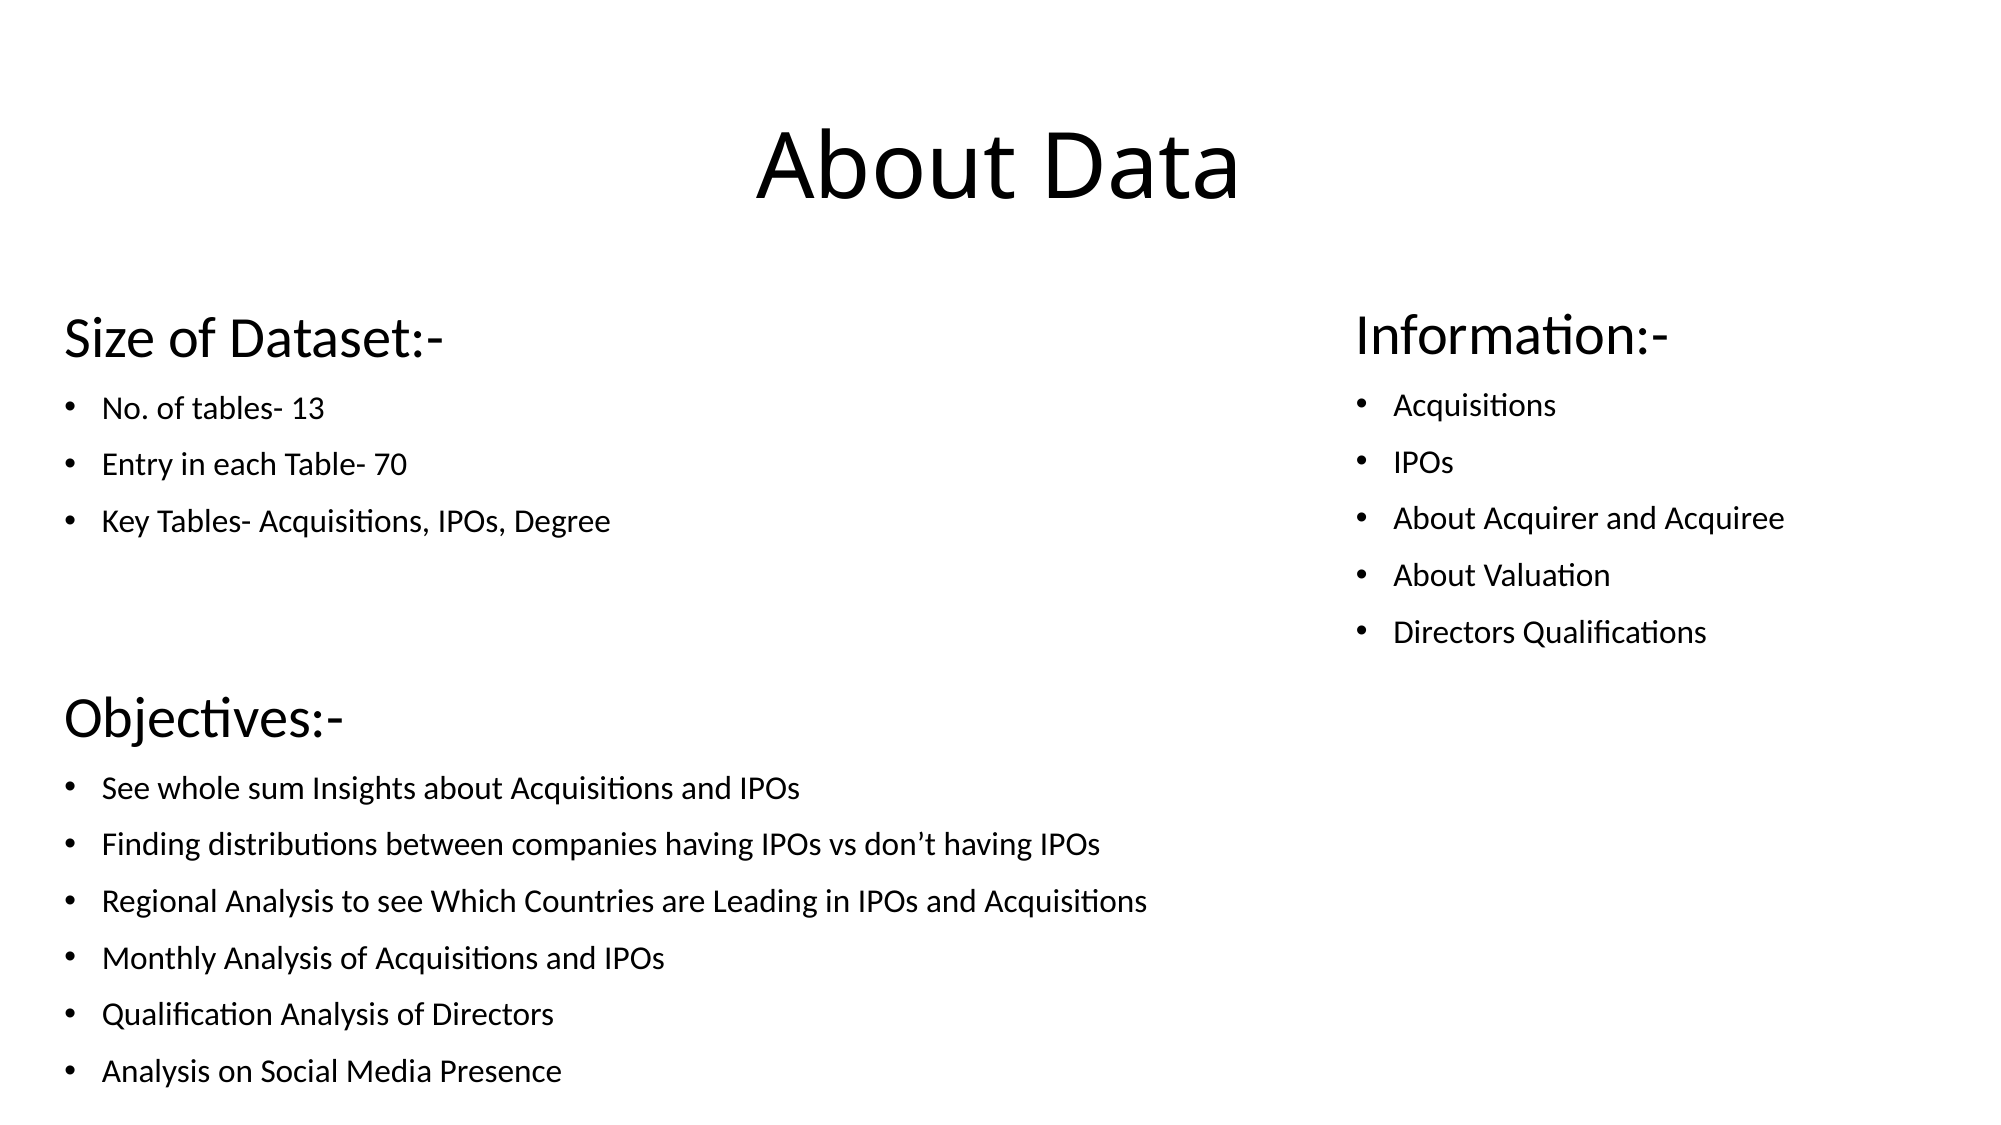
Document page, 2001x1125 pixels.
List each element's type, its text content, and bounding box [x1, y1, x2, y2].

title About Data [137, 59, 1863, 278]
text_box Size of Dataset:- No. of tables- 13 Entry in each Table- 70 Key Tables- Acquisitions, IPOs, Degree [49, 299, 700, 577]
text_box Objectives:- See whole sum Insights about Acquisitions and IPOs Finding distributions between companies having IPOs vs don’t having IPOs Regional Analysis to see Which Countries are Leading in IPOs and Acquisitions Monthly Analysis of Acquisitions and IPOs Qualification Analysis of Directors Analysis on Social Media Presence [49, 679, 1863, 1125]
list Information:- Acquisitions IPOs About Acquirer and Acquiree About Valuation Directors Qualifications [1340, 296, 1822, 679]
